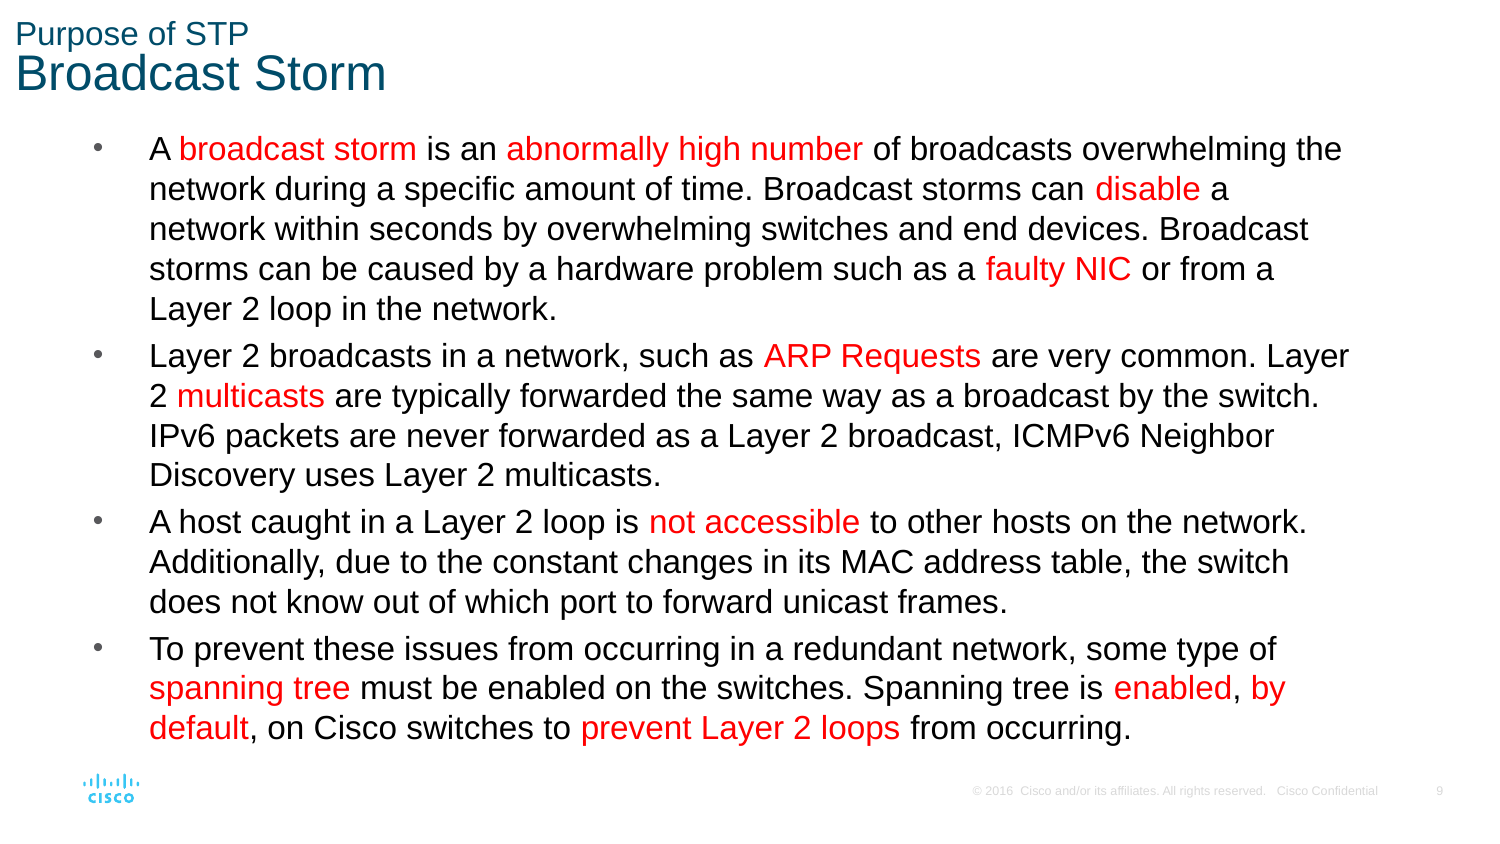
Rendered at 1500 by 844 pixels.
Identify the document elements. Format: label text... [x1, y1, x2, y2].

list A broadcast storm is an abnormally high number of broadcasts overwhelming the network during a specific amount of time. Broadcast storms can disable a network within seconds by overwhelming switches and end devices. Broadcast storms can be caused by a hardware problem such as a faulty NIC or from a Layer 2 loop in the network. Layer 2 broadcasts in a network, such as ARP Requests are very common. Layer 2 multicasts are typically forwarded the same way as a broadcast by the switch. IPv6 packets are never forwarded as a Layer 2 broadcast, ICMPv6 Neighbor Discovery uses Layer 2 multicasts. A host caught in a Layer 2 loop is not accessible to other hosts on the network. Additionally, due to the constant changes in its MAC address table, the switch does not know out of which port to forward unicast frames. To prevent these issues from occurring in a redundant network, some type of spanning tree must be enabled on the switches. Spanning tree is enabled, by default, on Cisco switches to prevent Layer 2 loops from occurring. [77, 120, 1369, 726]
title Purpose of STP Broadcast Storm [0, 0, 1369, 121]
